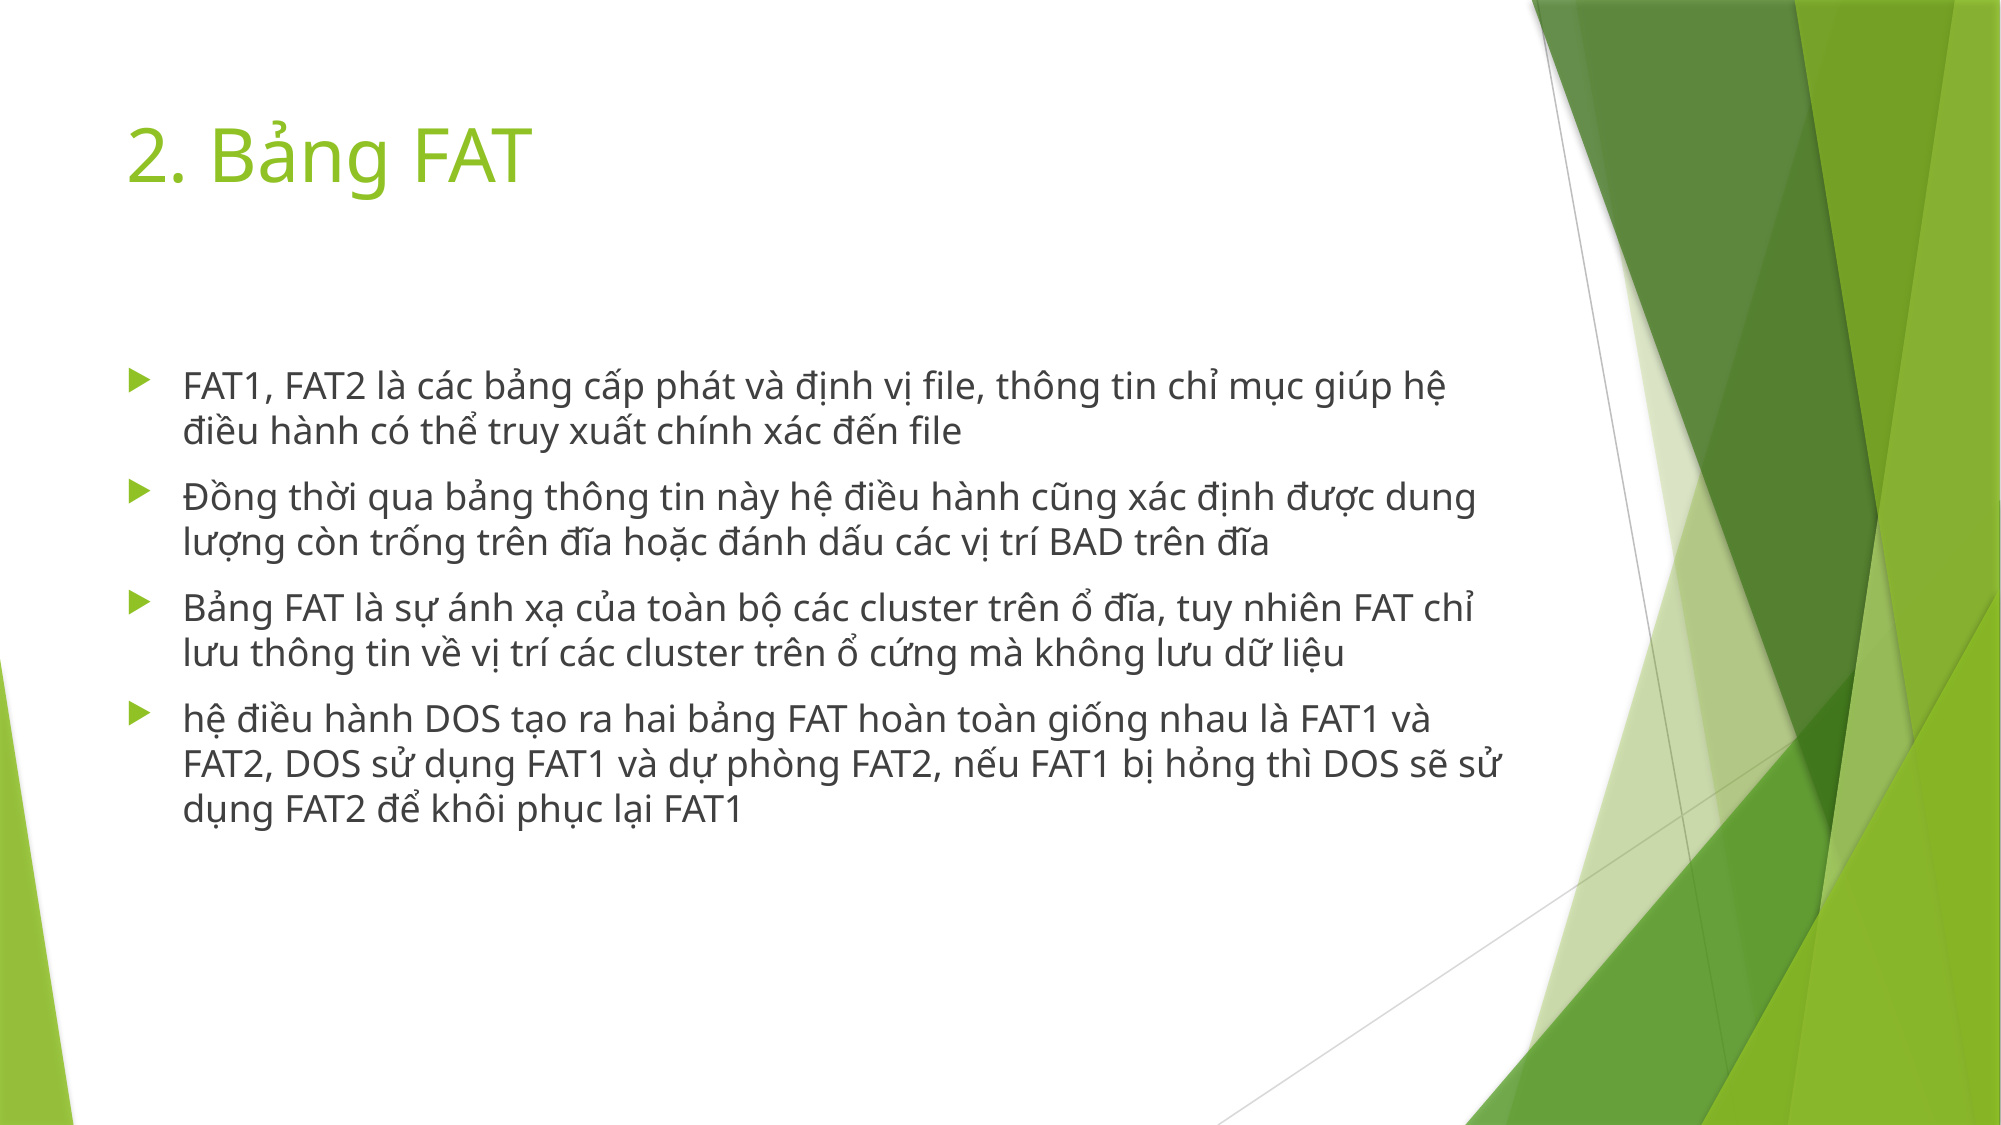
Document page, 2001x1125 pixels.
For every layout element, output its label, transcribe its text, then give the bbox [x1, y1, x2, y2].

title 2. Bảng FAT [111, 99, 1522, 317]
list FAT1, FAT2 là các bảng cấp phát và định vị file, thông tin chỉ mục giúp hệ điều hành có thể truy xuất chính xác đến file Đồng thời qua bảng thông tin này hệ điều hành cũng xác định được dung lượng còn trống trên đĩa hoặc đánh dấu các vị trí BAD trên đĩa Bảng FAT là sự ánh xạ của toàn bộ các cluster trên ổ đĩa, tuy nhiên FAT chỉ lưu thông tin về vị trí các cluster trên ổ cứng mà không lưu dữ liệu hệ điều hành DOS tạo ra hai bảng FAT hoàn toàn giống nhau là FAT1 và FAT2, DOS sử dụng FAT1 và dự phòng FAT2, nếu FAT1 bị hỏng thì DOS sẽ sử dụng FAT2 để khôi phục lại FAT1 [111, 354, 1522, 992]
